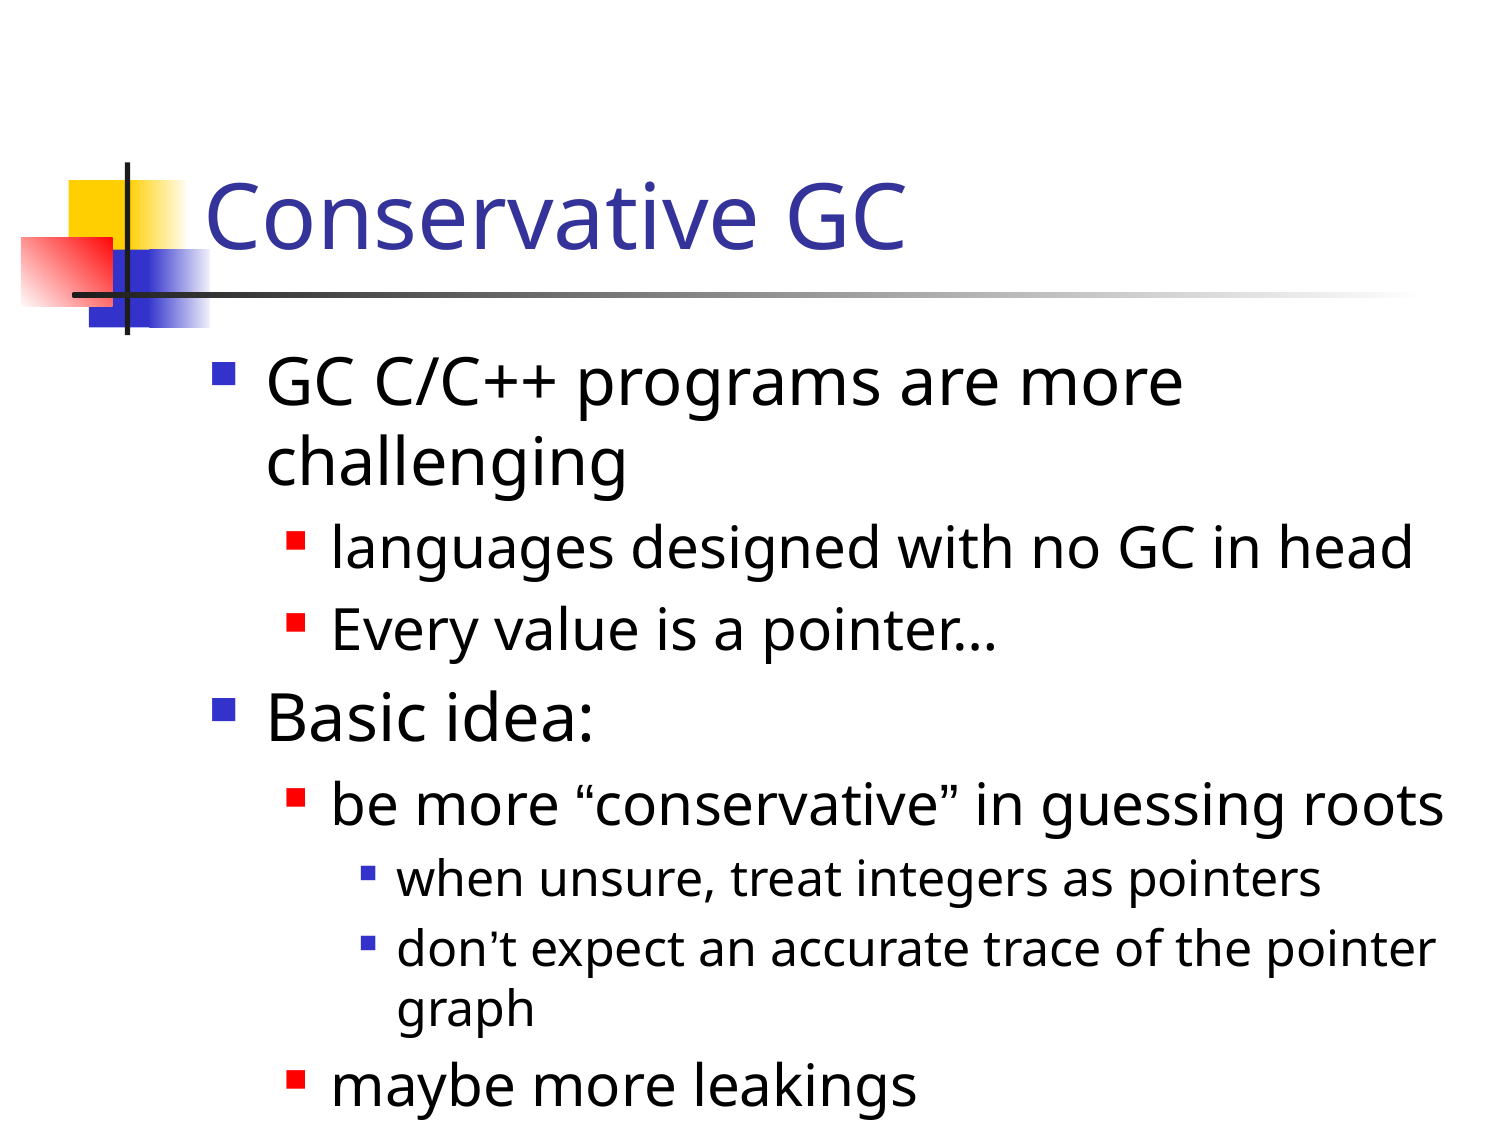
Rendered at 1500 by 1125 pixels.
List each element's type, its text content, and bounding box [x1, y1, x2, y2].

list GC C/C++ programs are more challenging languages designed with no GC in head Every value is a pointer… Basic idea: be more “conservative” in guessing roots when unsure, treat integers as pointers don’t expect an accurate trace of the pointer graph maybe more leakings [193, 331, 1469, 1006]
title Conservative GC [188, 35, 1468, 275]
